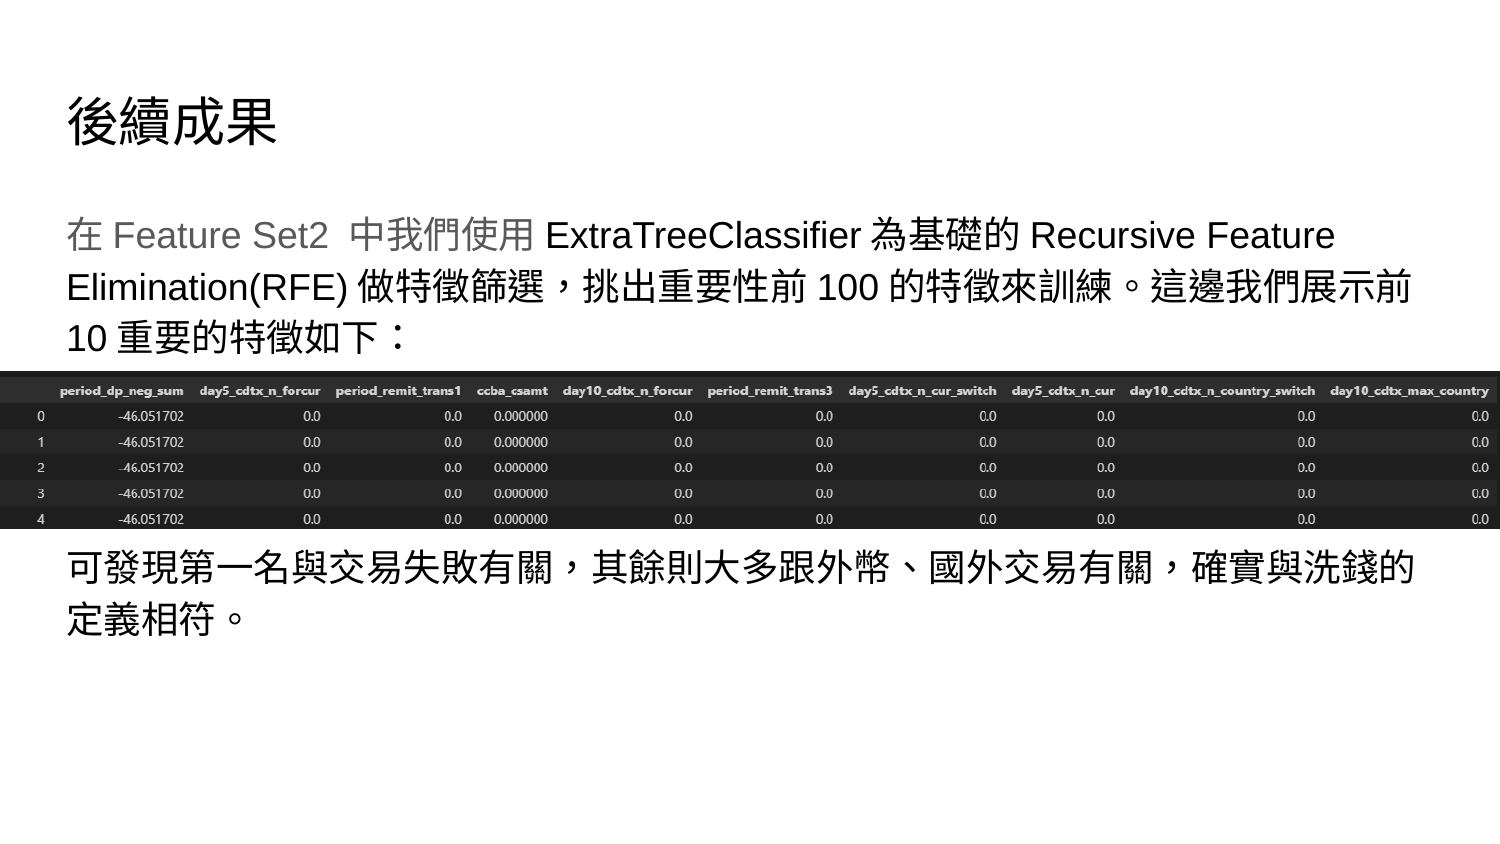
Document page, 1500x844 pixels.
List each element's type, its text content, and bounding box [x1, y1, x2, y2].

list 在Feature Set2 中我們使用ExtraTreeClassifier為基礎的Recursive Feature Elimination(RFE)做特徵篩選，挑出重要性前100的特徵來訓練。這邊我們展示前10重要的特徵如下： 可發現第一名與交易失敗有關，其餘則大多跟外幣、國外交易有關，確實與洗錢的定義相符。 [51, 538, 1449, 750]
picture [0, 371, 1500, 529]
list 在Feature Set2 中我們使用ExtraTreeClassifier為基礎的Recursive Feature Elimination(RFE)做特徵篩選，挑出重要性前100的特徵來訓練。這邊我們展示前10重要的特徵如下： 可發現第一名與交易失敗有關，其餘則大多跟外幣、國外交易有關，確實與洗錢的定義相符。 [51, 189, 1449, 370]
title 後續成果 [51, 72, 1449, 167]
